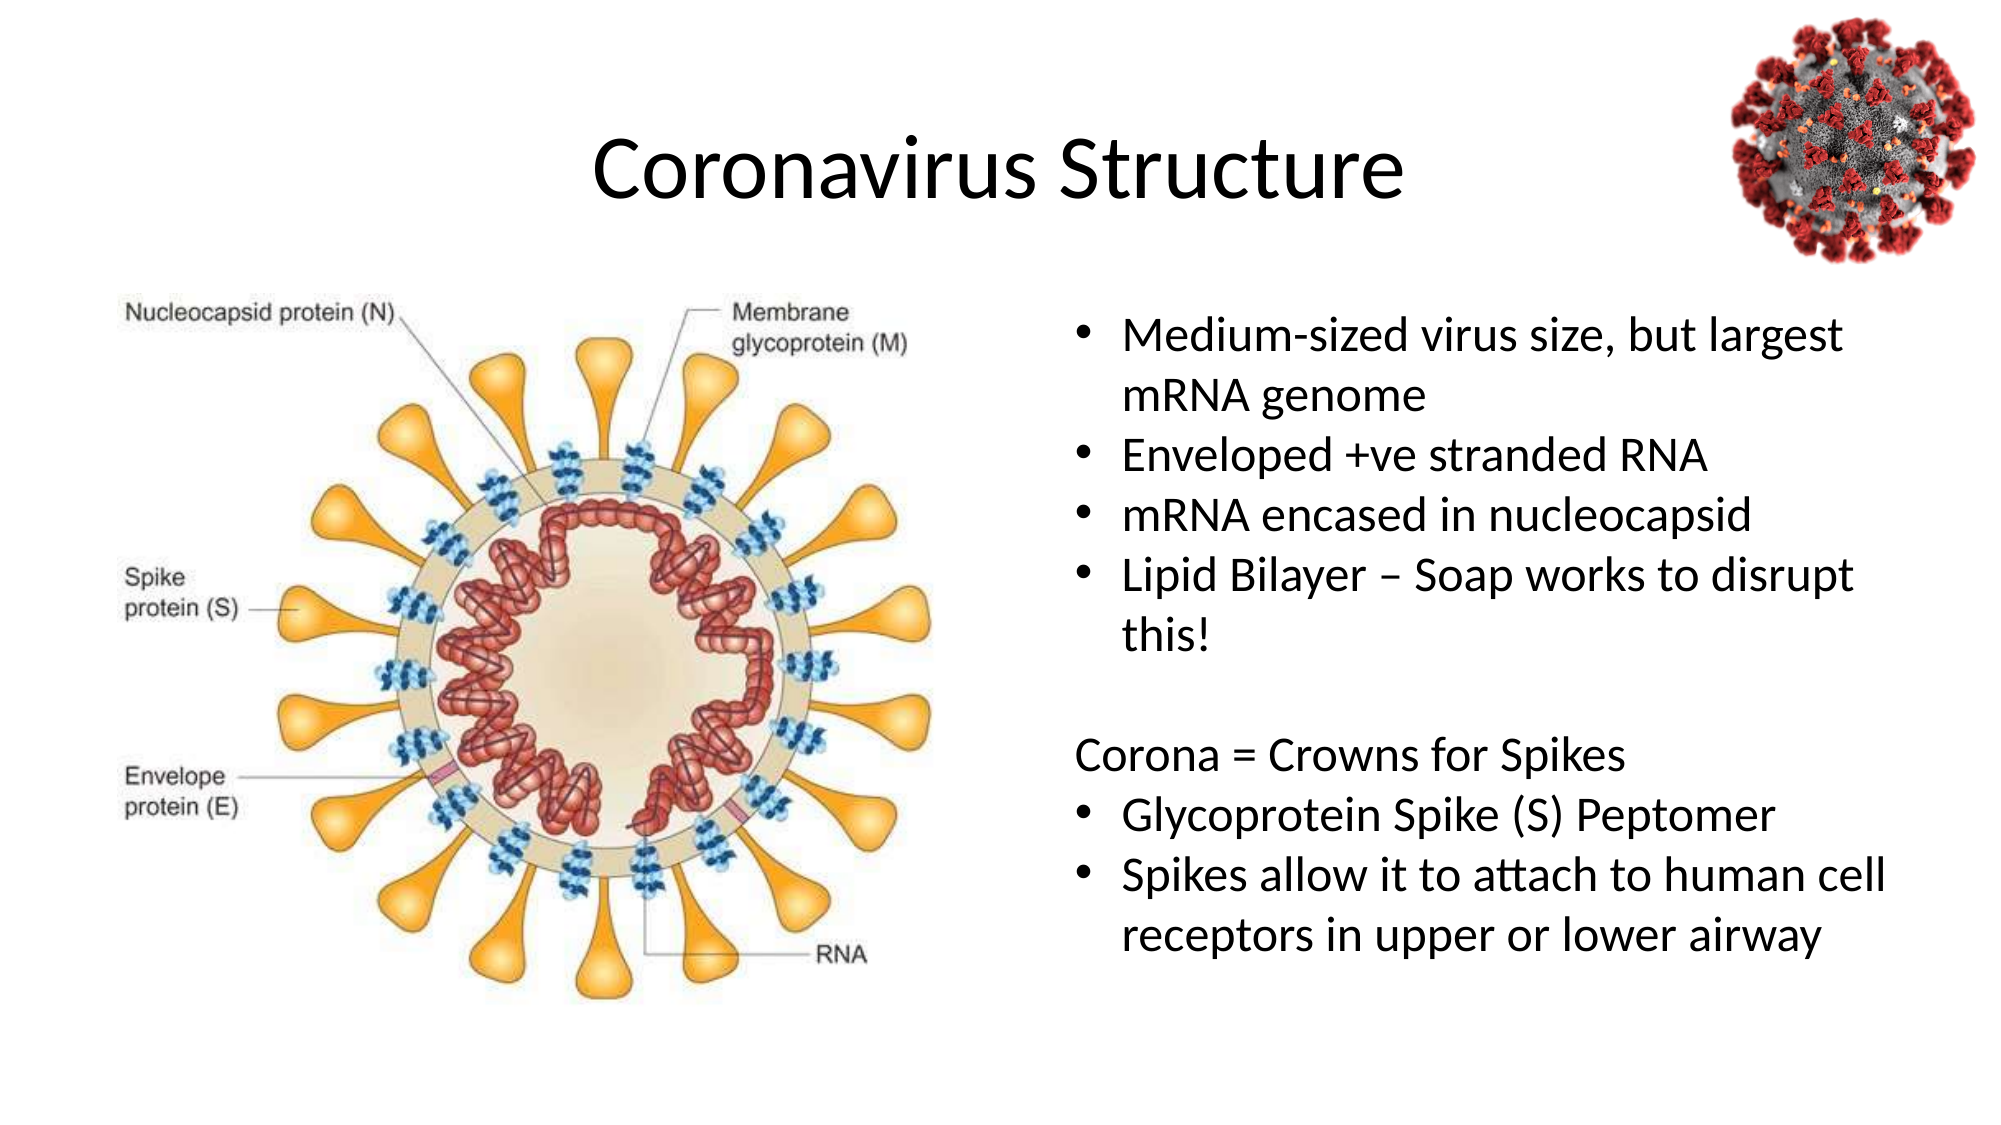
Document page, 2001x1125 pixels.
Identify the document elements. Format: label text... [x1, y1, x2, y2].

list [117, 293, 941, 1008]
picture [1728, 16, 1977, 265]
title Coronavirus Structure [137, 59, 1863, 278]
text_box Medium-sized virus size, but largest mRNA genome Enveloped +ve stranded RNA mRNA encased in nucleocapsid Lipid Bilayer – Soap works to disrupt this! Corona = Crowns for Spikes Glycoprotein Spike (S) Peptomer Spikes allow it to attach to human cell receptors in upper or lower airway [1059, 293, 1964, 1079]
